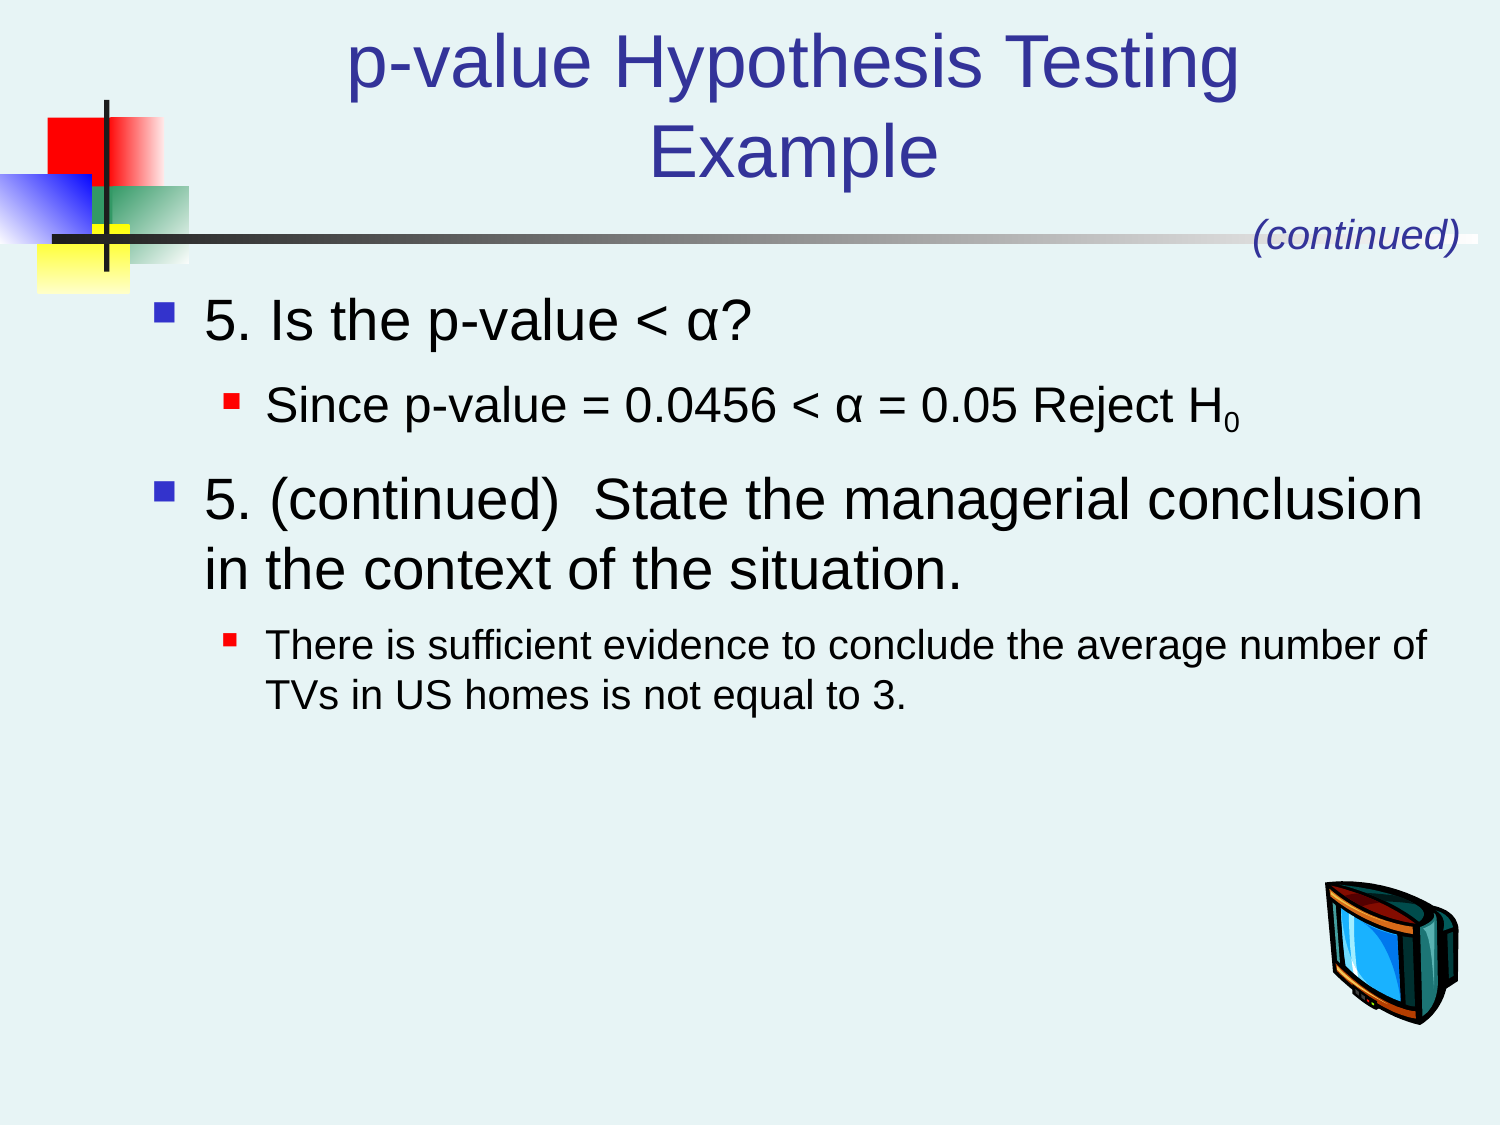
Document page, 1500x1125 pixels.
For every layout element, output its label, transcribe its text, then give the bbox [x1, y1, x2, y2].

picture [1324, 874, 1463, 1026]
text_box (continued) [1237, 200, 1477, 266]
title p-value Hypothesis Testing Example [188, 37, 1400, 200]
list 5. Is the p-value < α? Since p-value = 0.0456 < α = 0.05 Reject H0 5. (continued) State the managerial conclusion in the context of the situation. There is sufficient evidence to conclude the average number of TVs in US homes is not equal to 3. [137, 275, 1463, 975]
